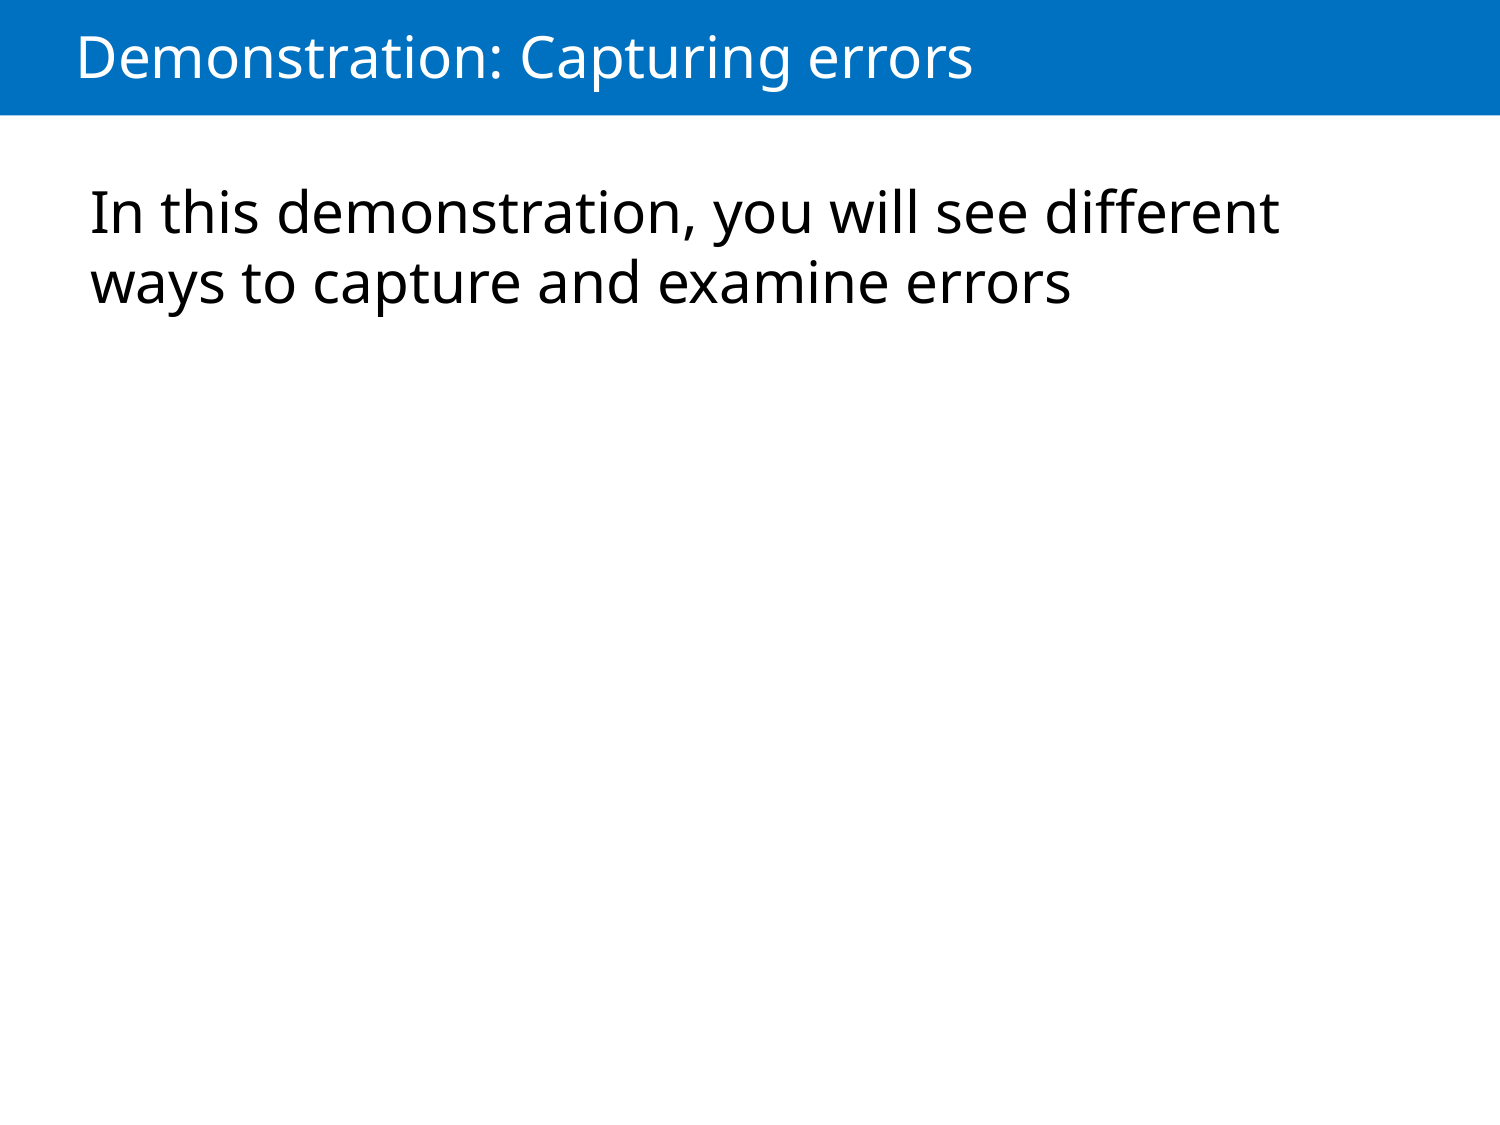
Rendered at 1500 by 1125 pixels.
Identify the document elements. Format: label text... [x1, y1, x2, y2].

title Demonstration: Capturing errors [75, 0, 1351, 122]
text_box In this demonstration, you will see different ways to capture and examine errors [75, 167, 1408, 1012]
